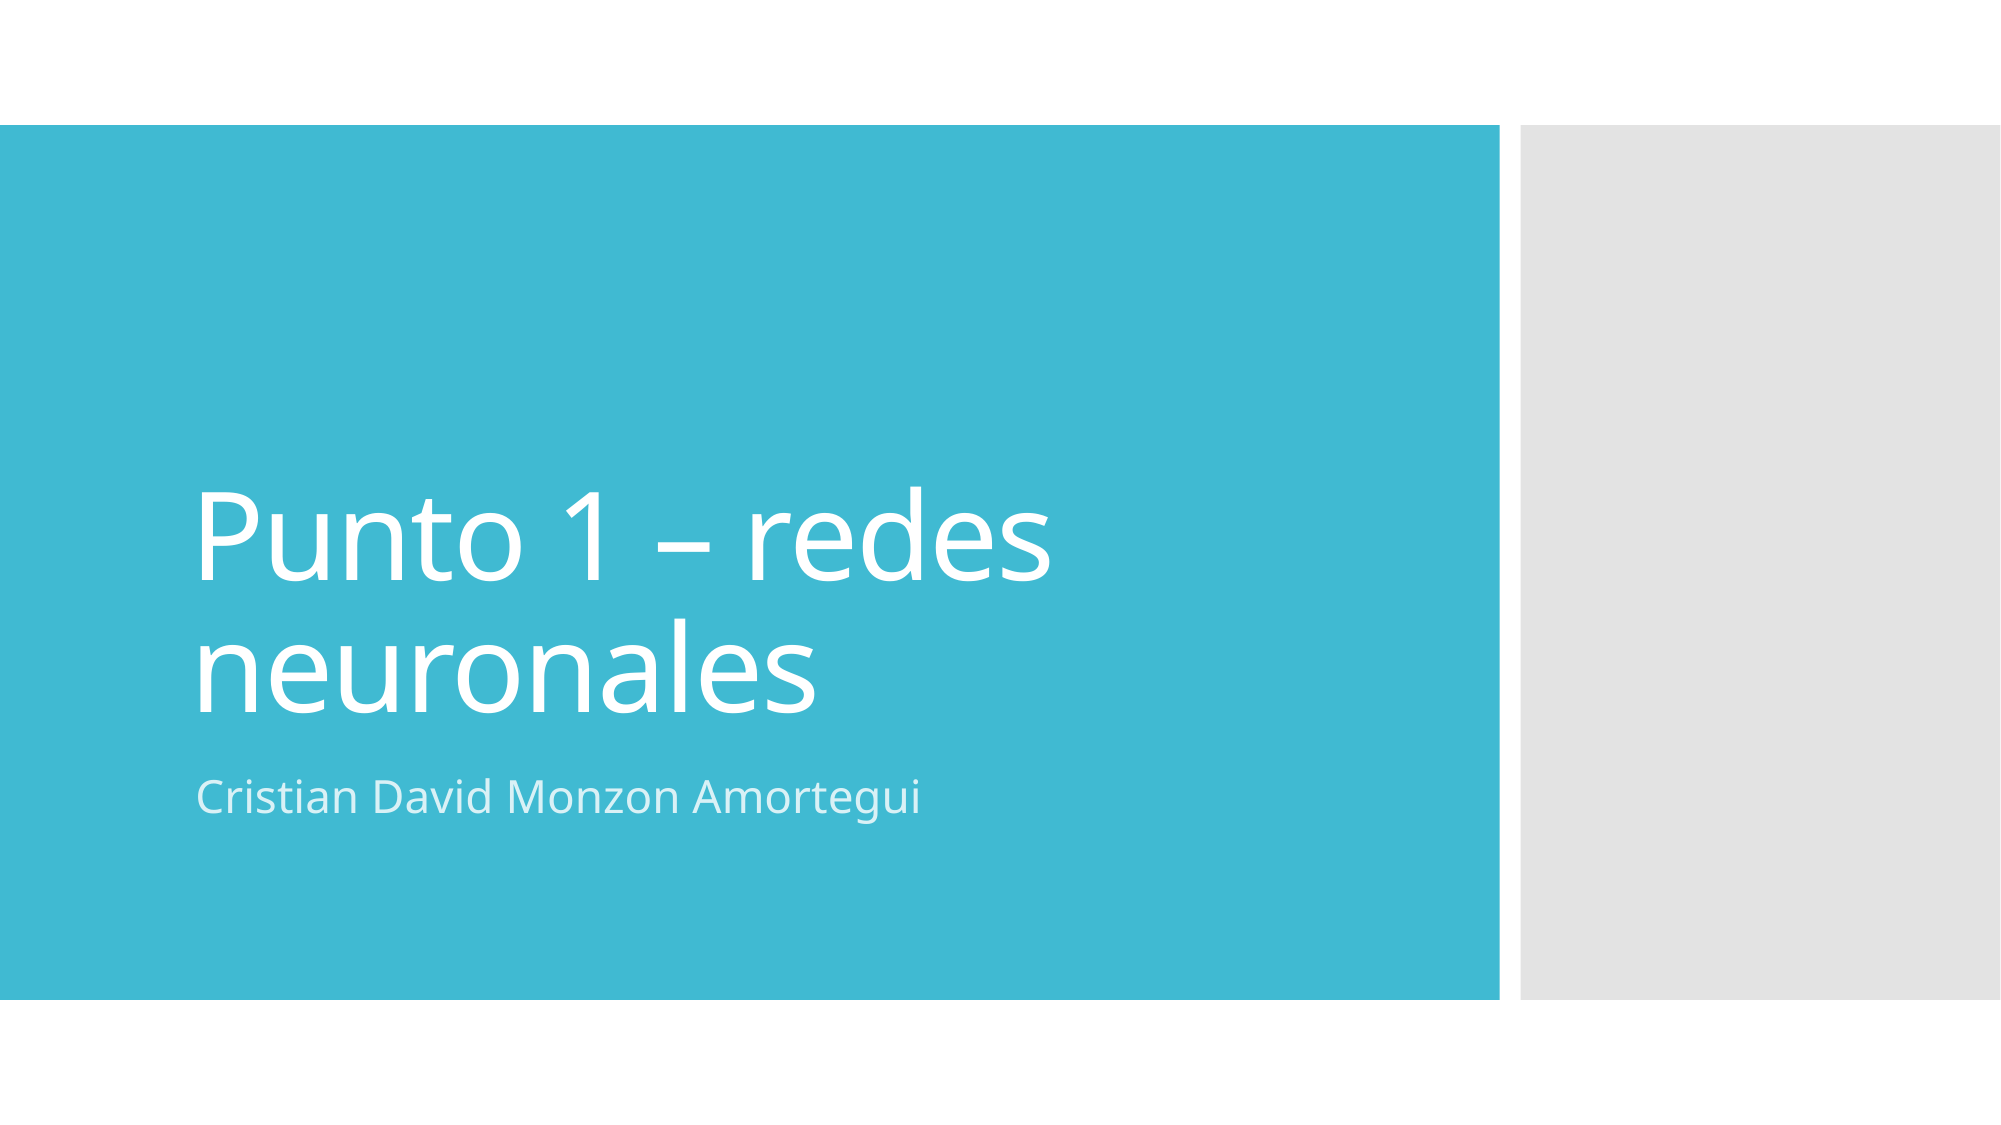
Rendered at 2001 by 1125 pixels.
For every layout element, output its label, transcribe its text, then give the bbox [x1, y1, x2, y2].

title Punto 1 – redes neuronales [175, 213, 1376, 747]
subtitle Cristian David Monzon Amortegui [180, 766, 1381, 917]
